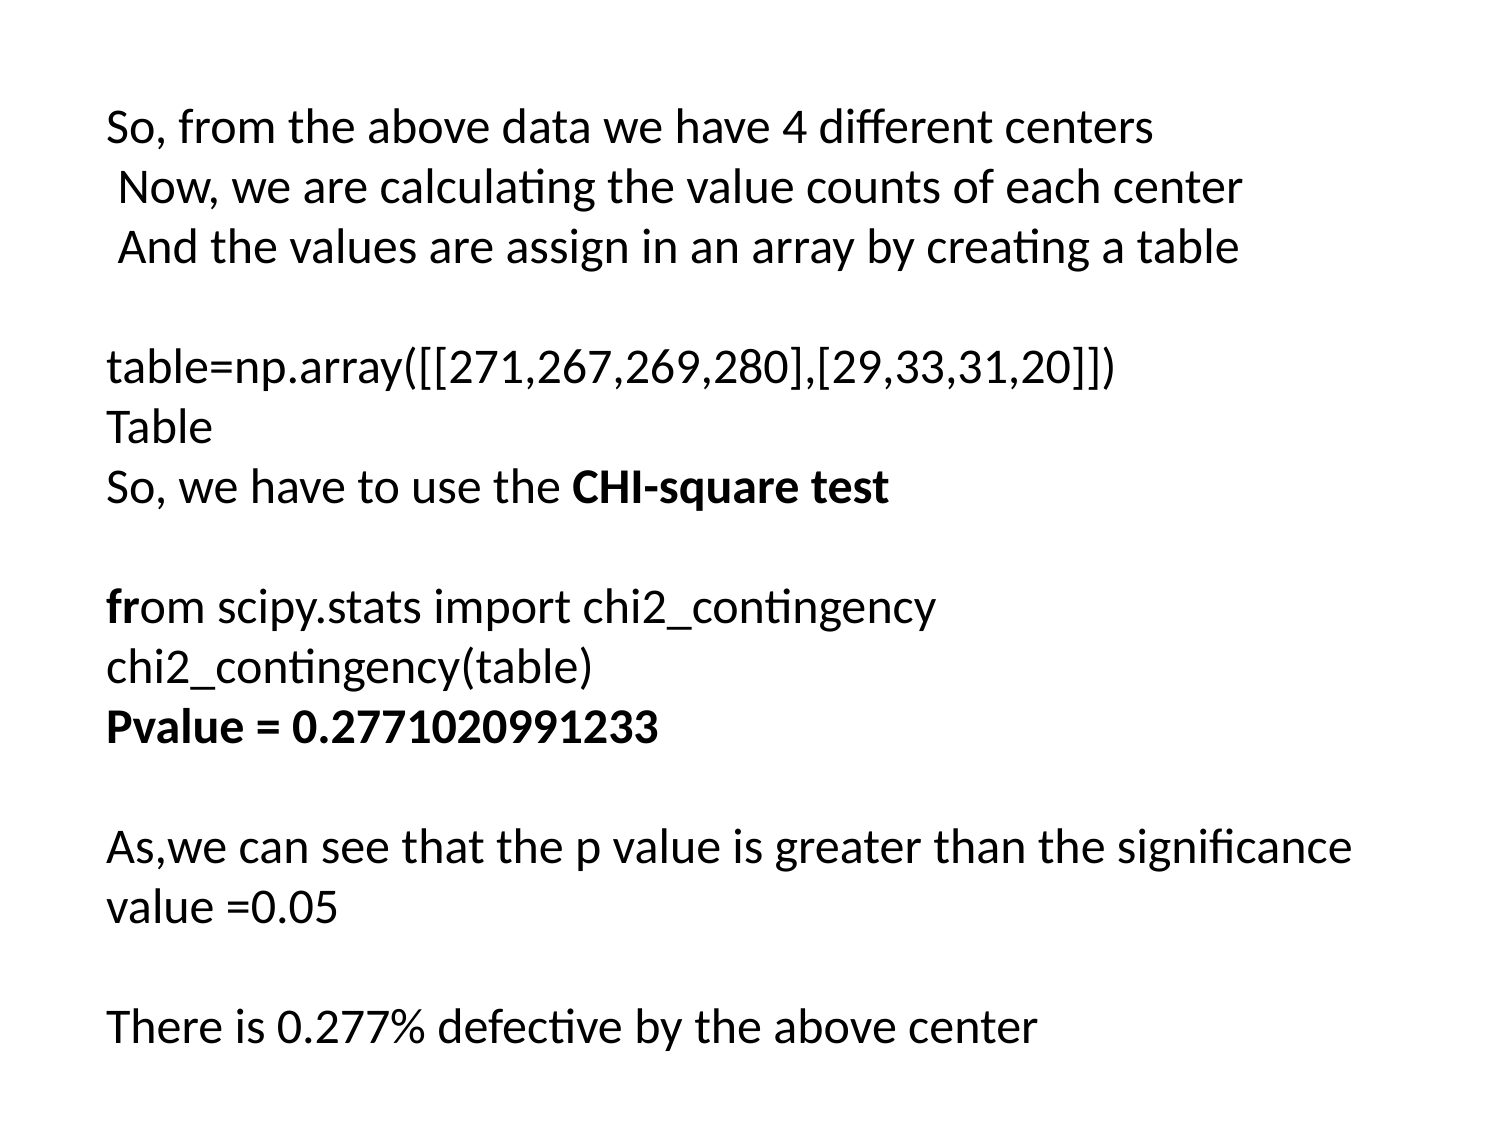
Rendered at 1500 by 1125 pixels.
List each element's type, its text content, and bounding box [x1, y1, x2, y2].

text_box So, from the above data we have 4 different centers Now, we are calculating the value counts of each center And the values are assign in an array by creating a table table=np.array([[271,267,269,280],[29,33,31,20]]) Table So, we have to use the CHI-square test from scipy.stats import chi2_contingency chi2_contingency(table) Pvalue = 0.2771020991233 As,we can see that the p value is greater than the significance value =0.05 There is 0.277% defective by the above center [91, 85, 1392, 1125]
